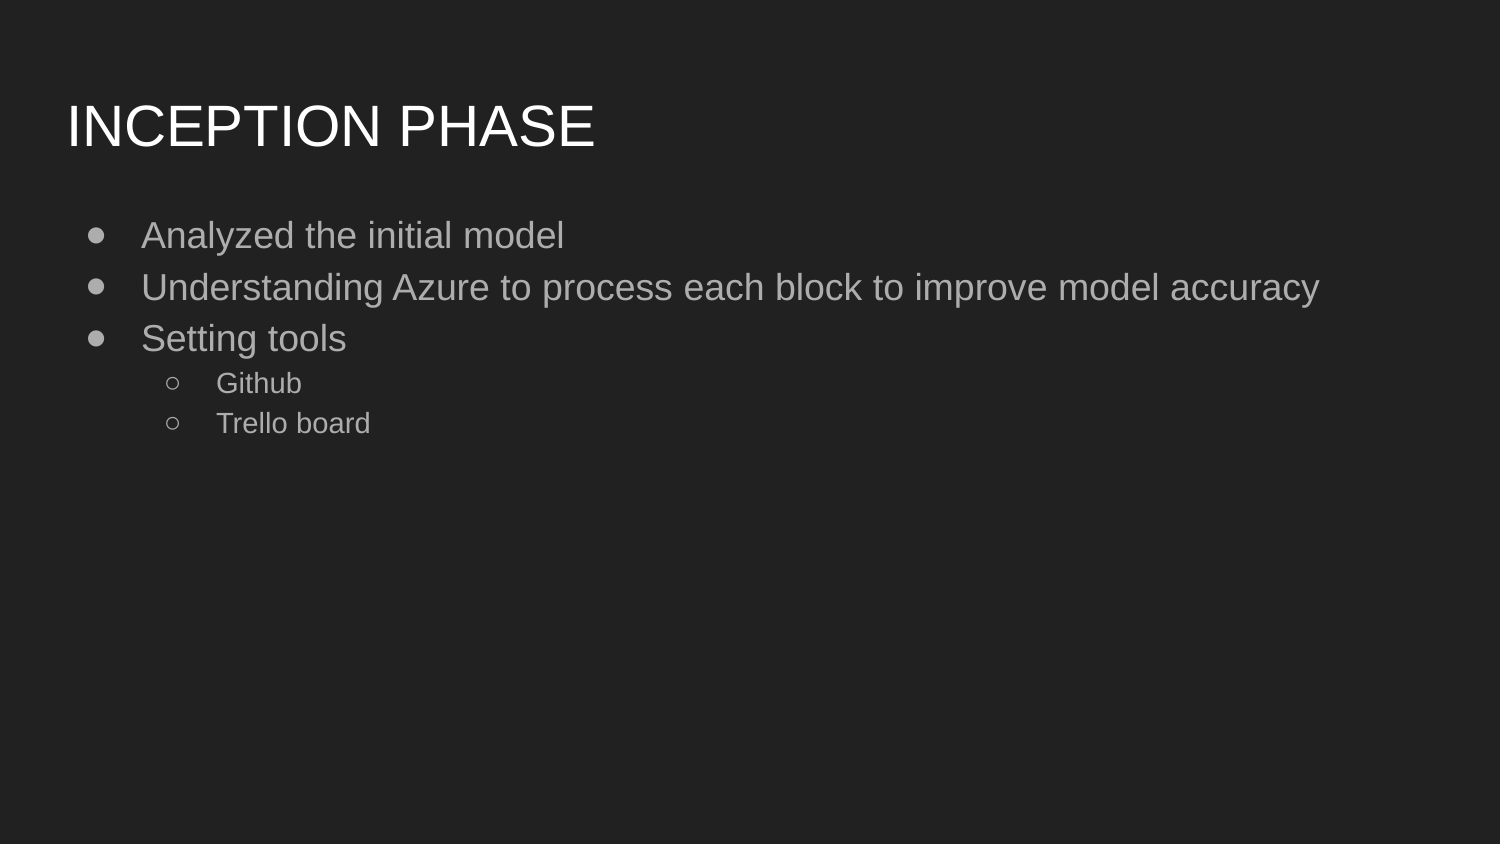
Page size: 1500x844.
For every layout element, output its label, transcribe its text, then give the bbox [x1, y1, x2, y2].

title INCEPTION PHASE [51, 72, 1449, 167]
list Analyzed the initial model Understanding Azure to process each block to improve model accuracy Setting tools Github Trello board [51, 189, 1449, 750]
